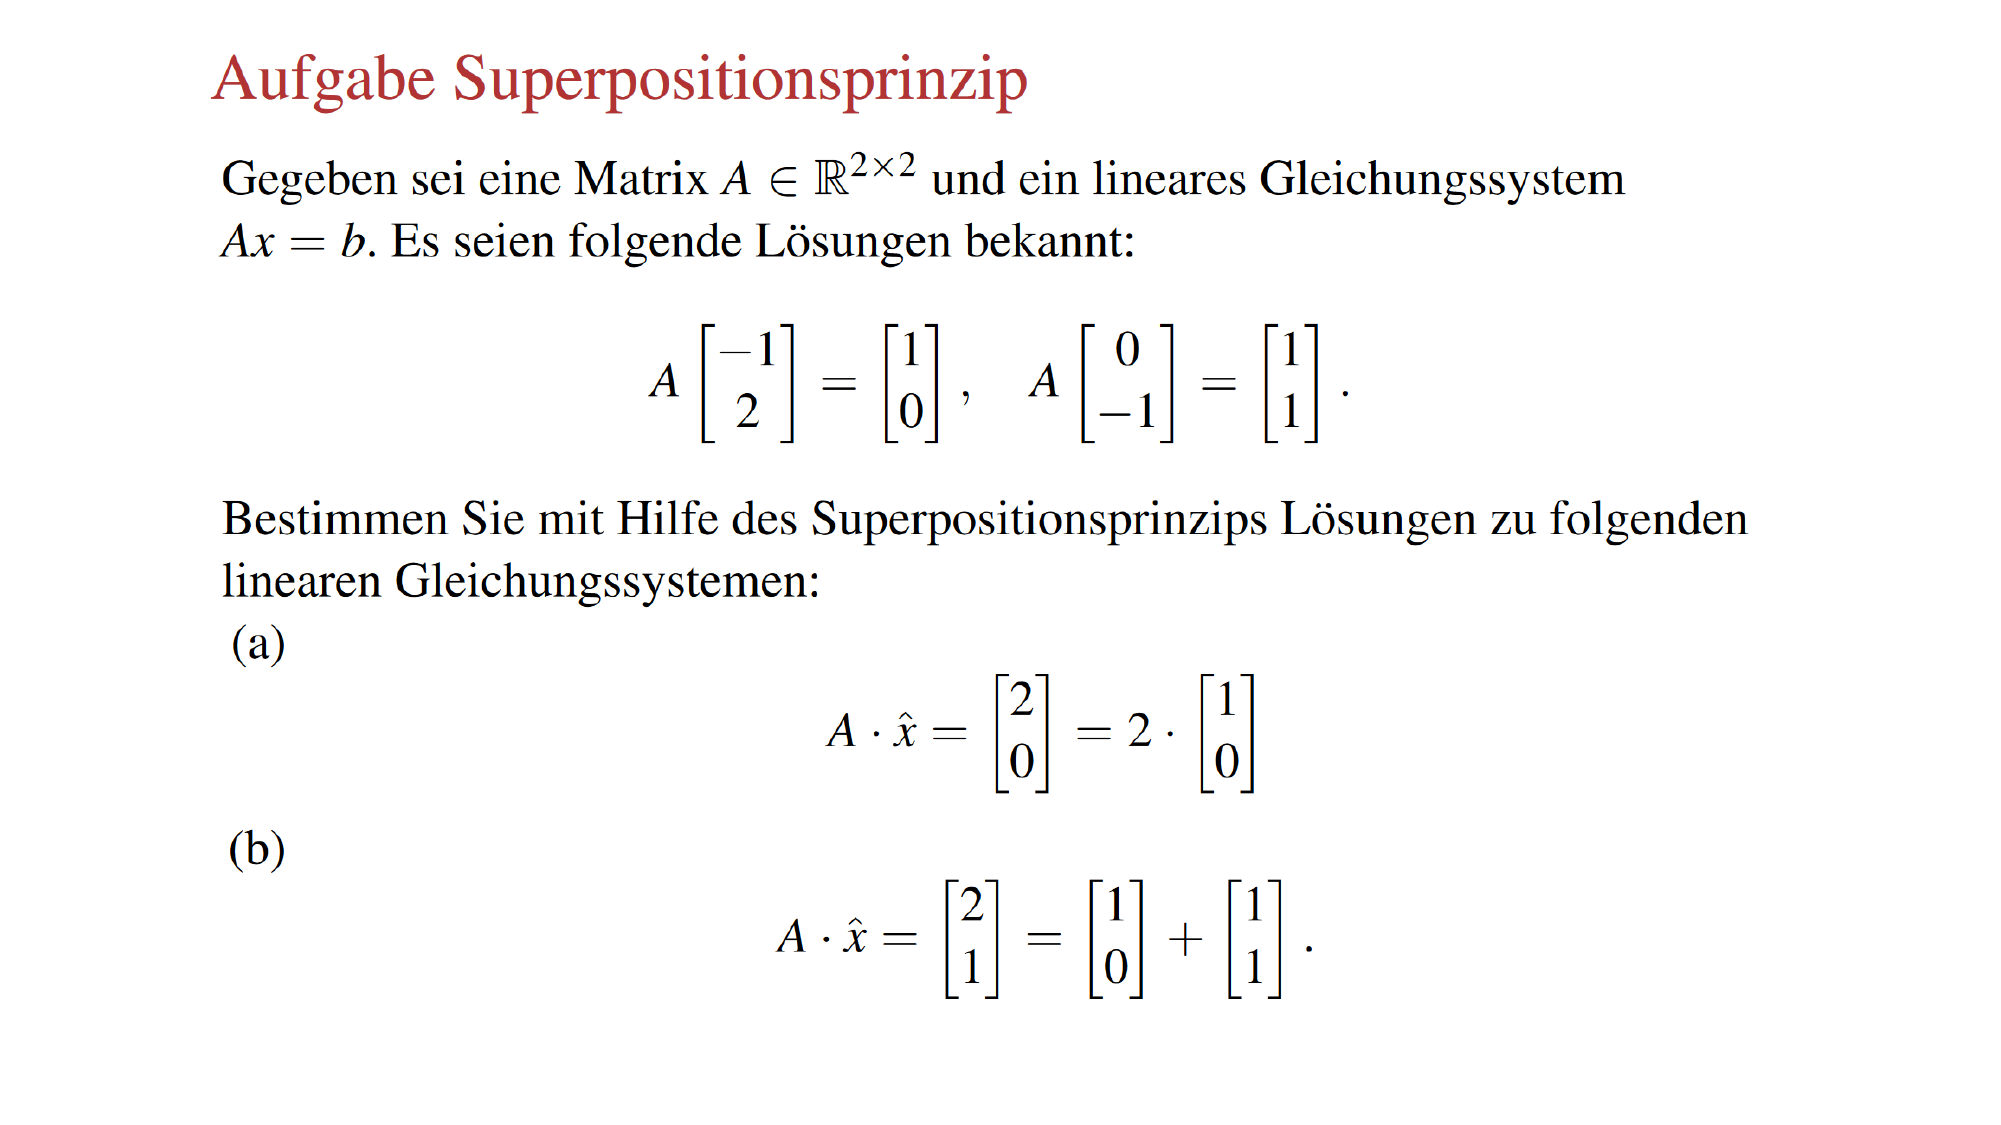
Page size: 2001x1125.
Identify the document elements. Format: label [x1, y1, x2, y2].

picture [172, 0, 1828, 1125]
